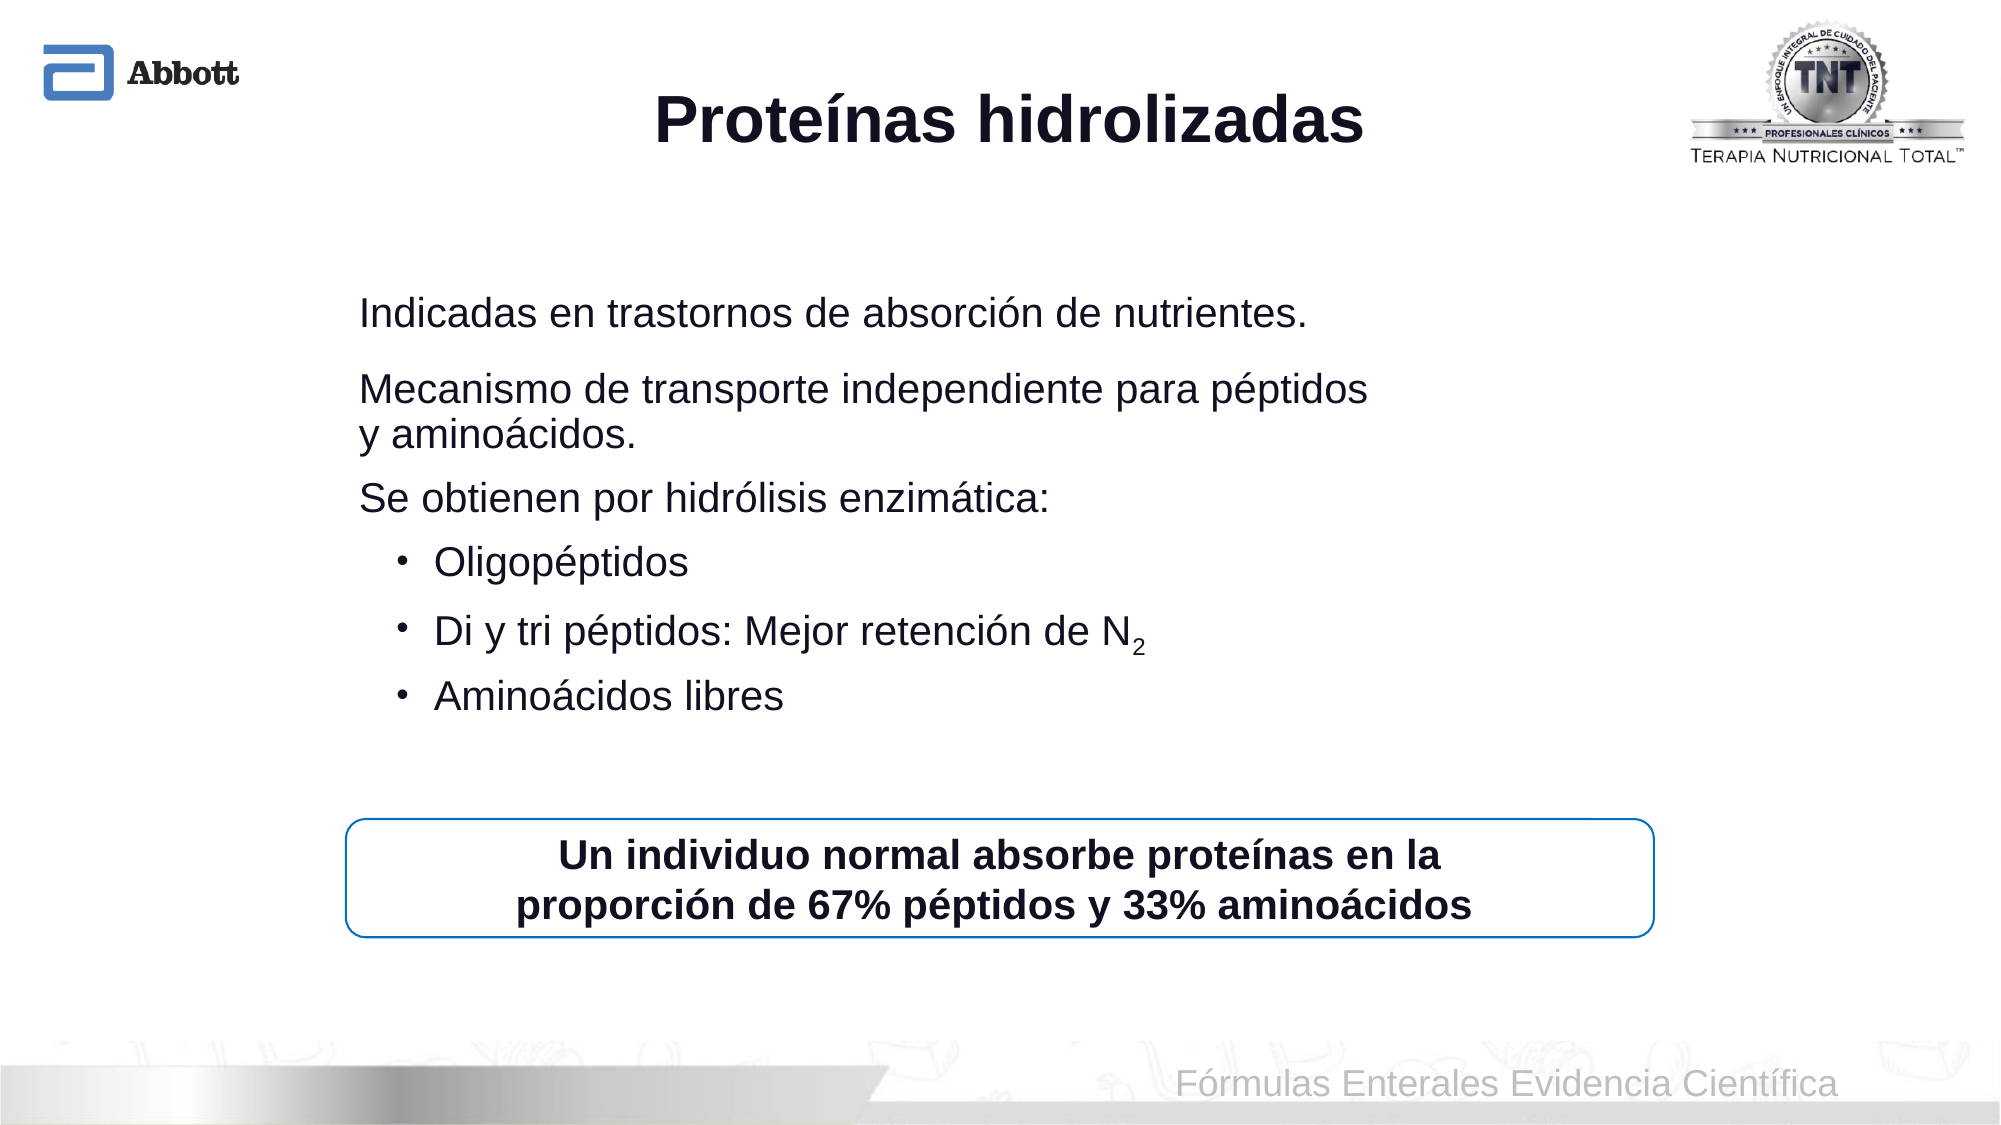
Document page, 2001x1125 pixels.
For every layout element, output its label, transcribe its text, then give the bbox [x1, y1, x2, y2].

text_box Un individuo normal absorbe proteínas en la proporción de 67% péptidos y 33% aminoácidos [344, 817, 1655, 939]
picture [0, 0, 2001, 1125]
text_box Proteínas hidrolizadas [249, 50, 1750, 175]
list Indicadas en trastornos de absorción de nutrientes. Mecanismo de transporte independiente para péptidos y aminoácidos. Se obtienen por hidrólisis enzimática: Oligopéptidos Di y tri péptidos: Mejor retención de N2 Aminoácidos libres [306, 284, 1694, 906]
